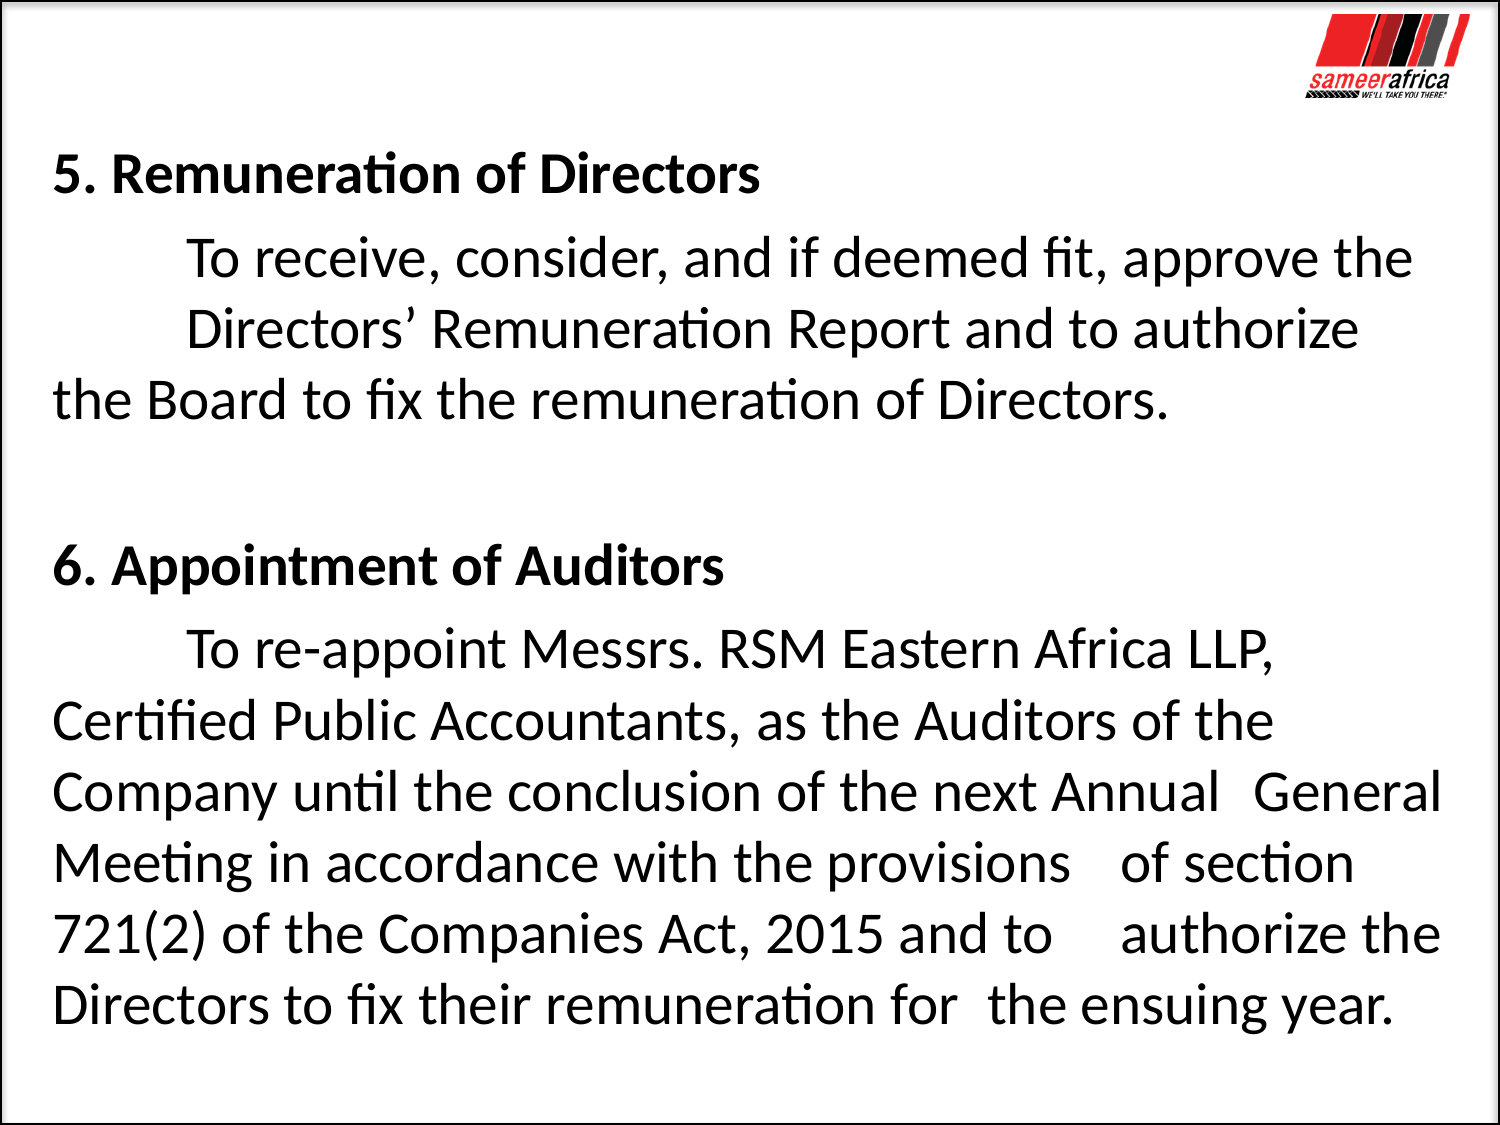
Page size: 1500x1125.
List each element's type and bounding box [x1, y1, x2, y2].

text_box [0, 0, 1500, 1125]
picture [1304, 14, 1471, 98]
